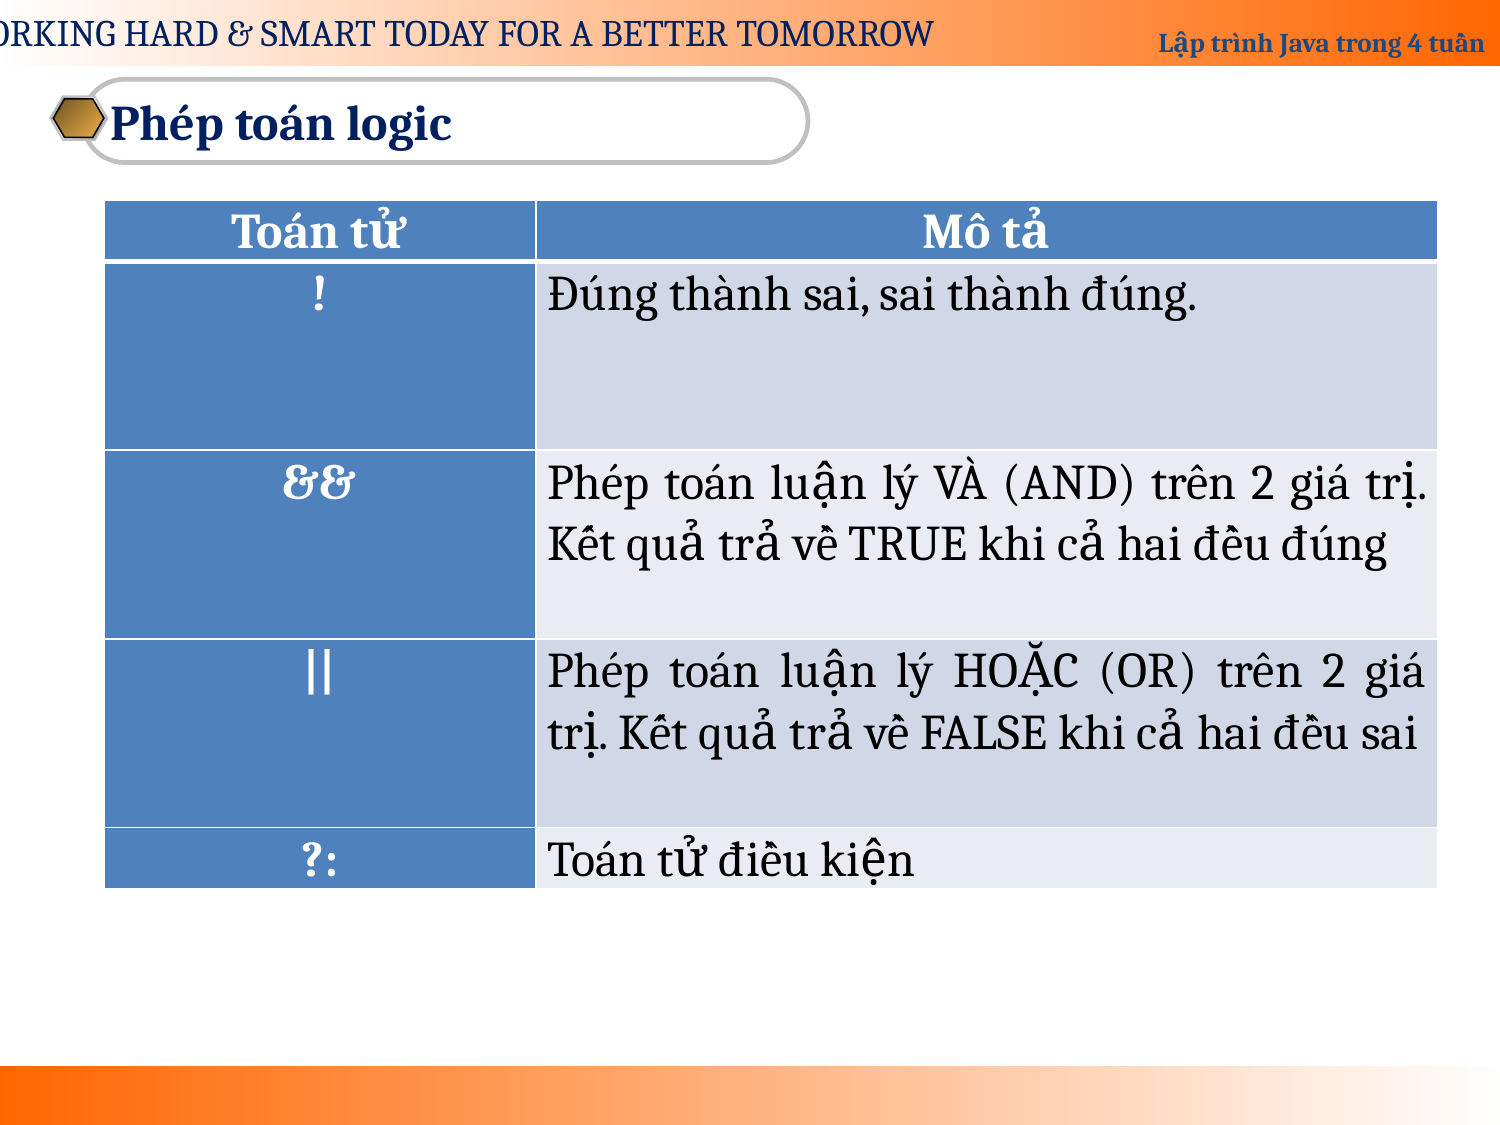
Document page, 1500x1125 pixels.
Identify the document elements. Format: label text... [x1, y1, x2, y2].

table_cell ?: [105, 828, 535, 888]
table_cell && [105, 451, 535, 638]
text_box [49, 78, 809, 163]
table_cell Toán tử điều kiện [537, 828, 1437, 888]
table_cell Đúng thành sai, sai thành đúng. [537, 264, 1437, 449]
table_header Toán tử [105, 201, 535, 259]
table_cell Phép toán luận lý HOẶC (OR) trên 2 giá trị. Kết quả trả về FALSE khi cả hai đều sai [537, 640, 1437, 827]
table_cell || [105, 640, 535, 827]
table_cell ! [105, 264, 535, 449]
table_header Mô tả [537, 201, 1437, 259]
table_cell Phép toán luận lý VÀ (AND) trên 2 giá trị. Kết quả trả về TRUE khi cả hai đều đúng [537, 451, 1437, 638]
